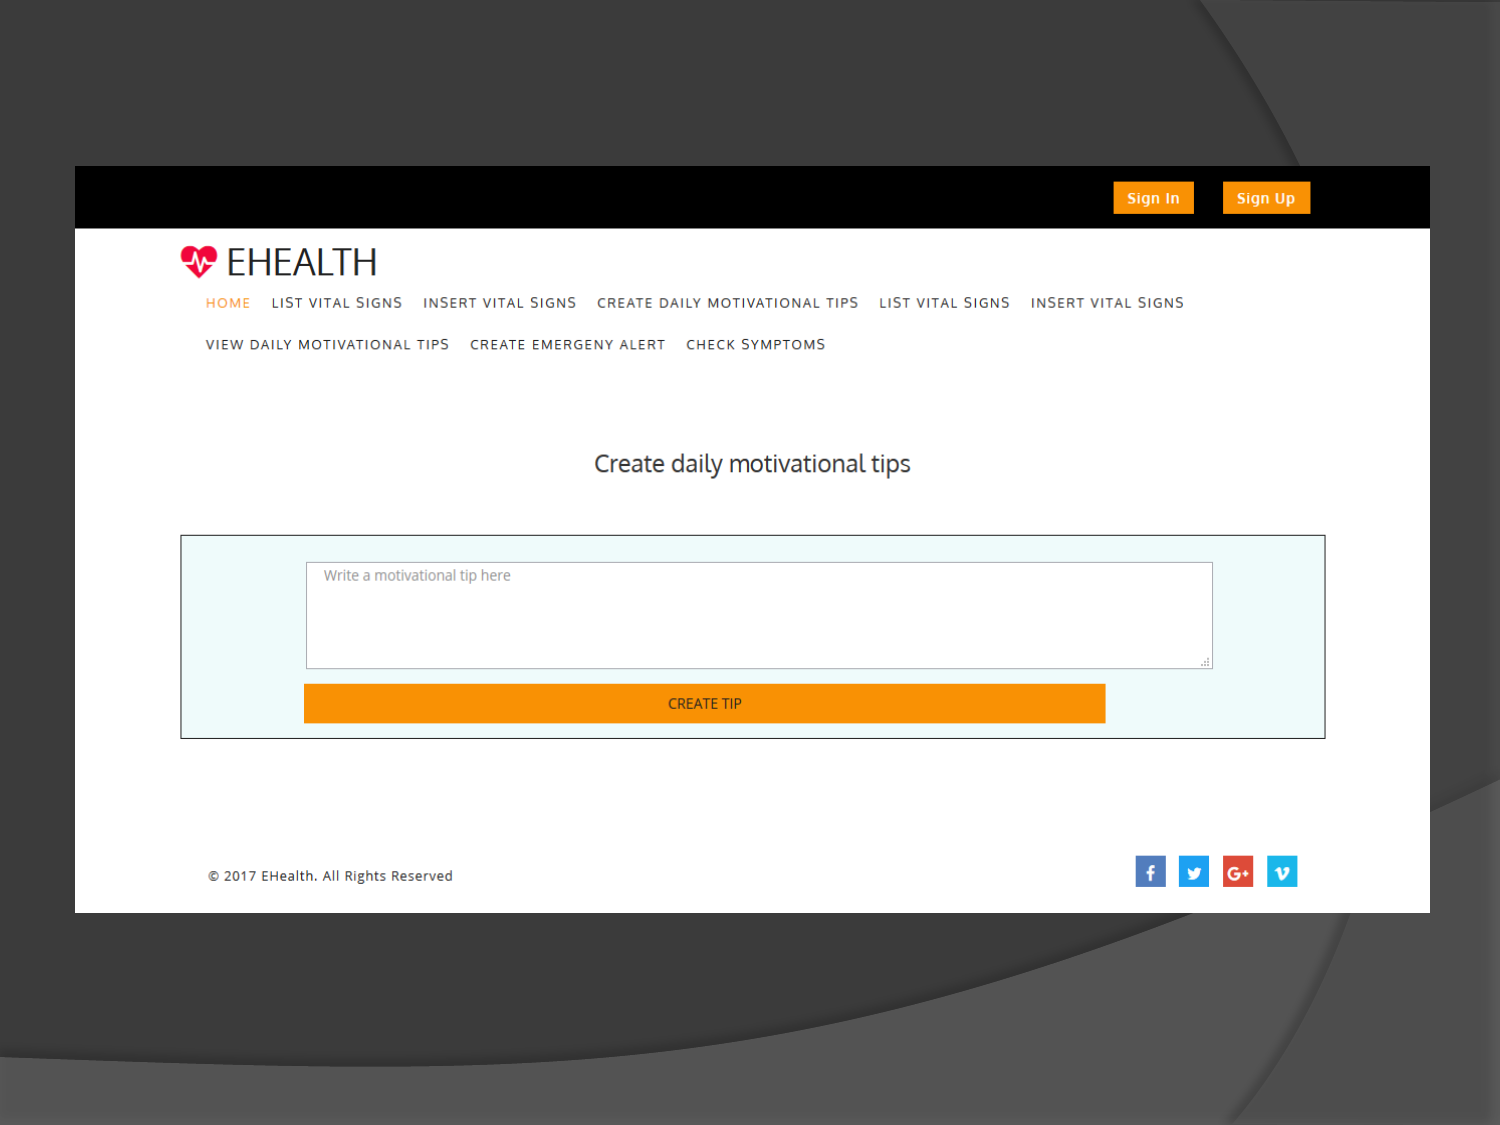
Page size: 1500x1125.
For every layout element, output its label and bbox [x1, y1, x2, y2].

picture [74, 165, 1430, 913]
